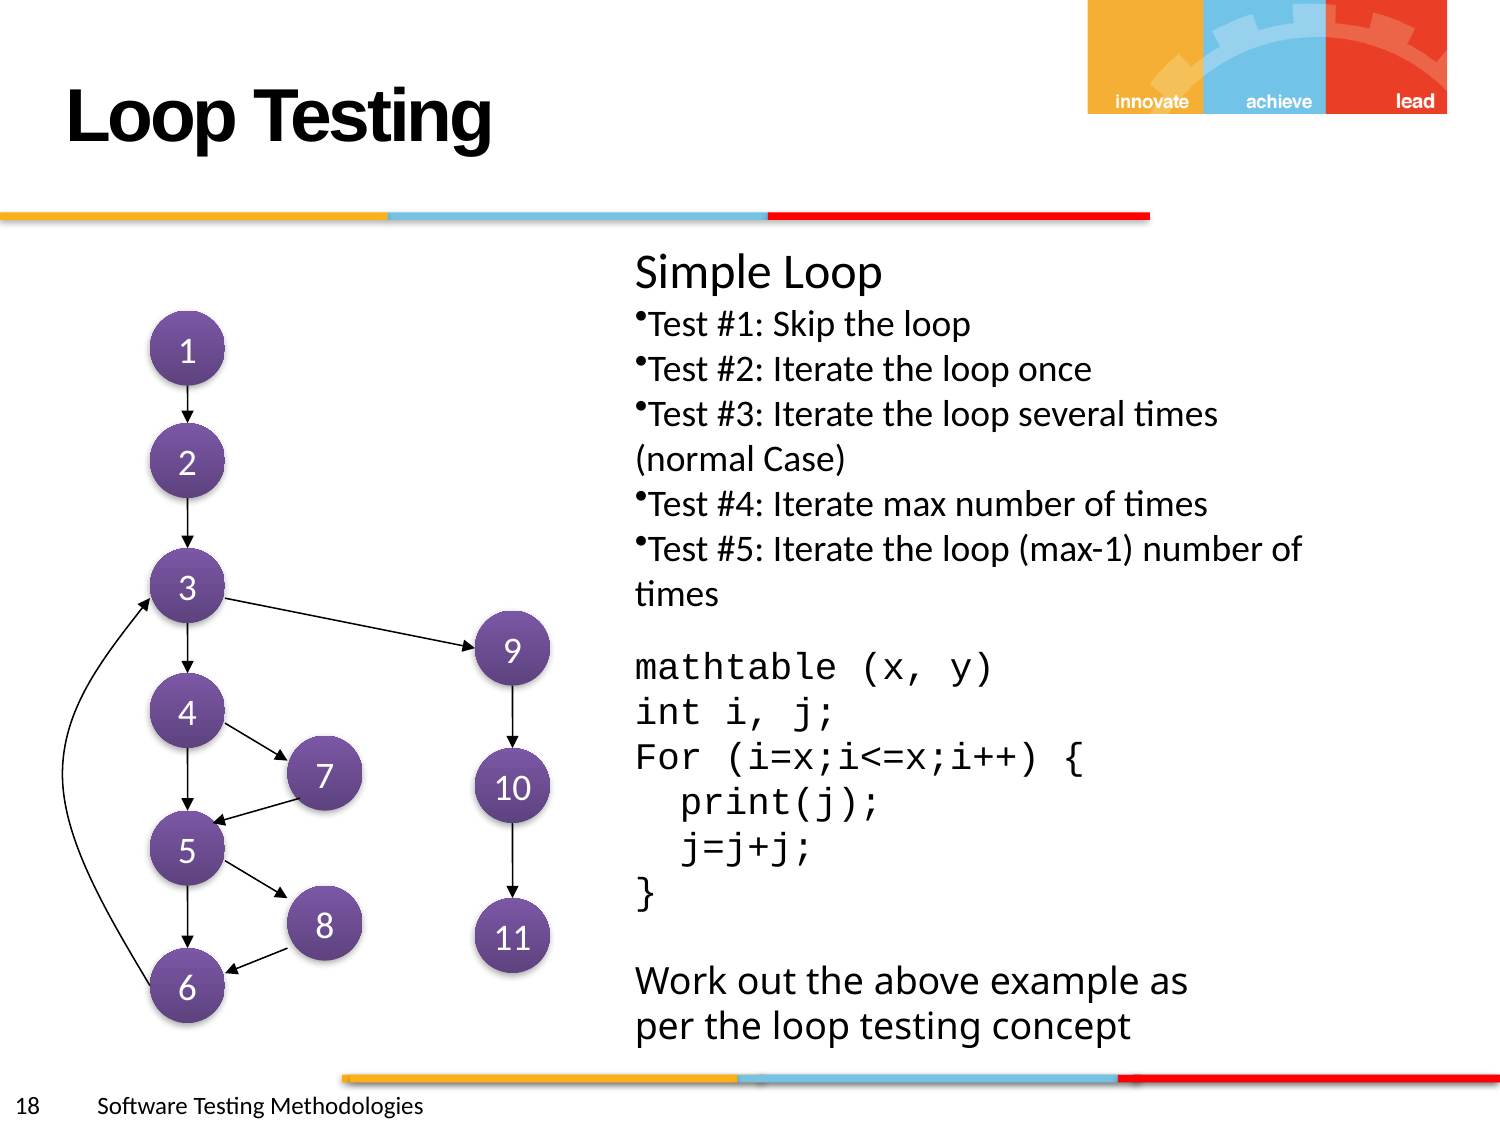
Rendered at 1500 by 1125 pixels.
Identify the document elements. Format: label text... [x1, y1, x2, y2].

text_box 11 [474, 898, 550, 974]
text_box 10 [474, 748, 550, 824]
text_box 2 [149, 423, 225, 499]
text_box Simple Loop Test #1: Skip the loop Test #2: Iterate the loop once Test #3: Iterate the loop several times (normal Case) Test #4: Iterate max number of times Test #5: Iterate the loop (max-1) number of times [620, 231, 1336, 621]
text_box [62, 598, 151, 986]
text_box [181, 498, 194, 549]
text_box 3 [149, 548, 225, 624]
text_box 6 [149, 948, 225, 1024]
list Loop Testing [50, 24, 1088, 213]
text_box 5 [150, 810, 225, 886]
text_box [225, 948, 288, 975]
text_box [224, 860, 288, 899]
picture [1087, 0, 1448, 114]
text_box [224, 723, 288, 761]
text_box 7 [287, 735, 363, 811]
text_box [181, 885, 194, 949]
text_box mathtable (x, y) int i, j; For (i=x;i<=x;i++) { print(j); j=j+j; } Work out the above example as per the loop testing concept [620, 634, 1273, 1055]
text_box 9 [474, 610, 550, 686]
text_box [506, 823, 519, 899]
text_box [181, 623, 194, 674]
text_box 1 [149, 310, 225, 386]
text_box [506, 685, 519, 749]
text_box [181, 385, 194, 424]
text_box [212, 798, 301, 826]
text_box [181, 748, 194, 811]
text_box [224, 598, 475, 652]
text_box 4 [150, 673, 225, 749]
text_box 8 [287, 885, 363, 961]
